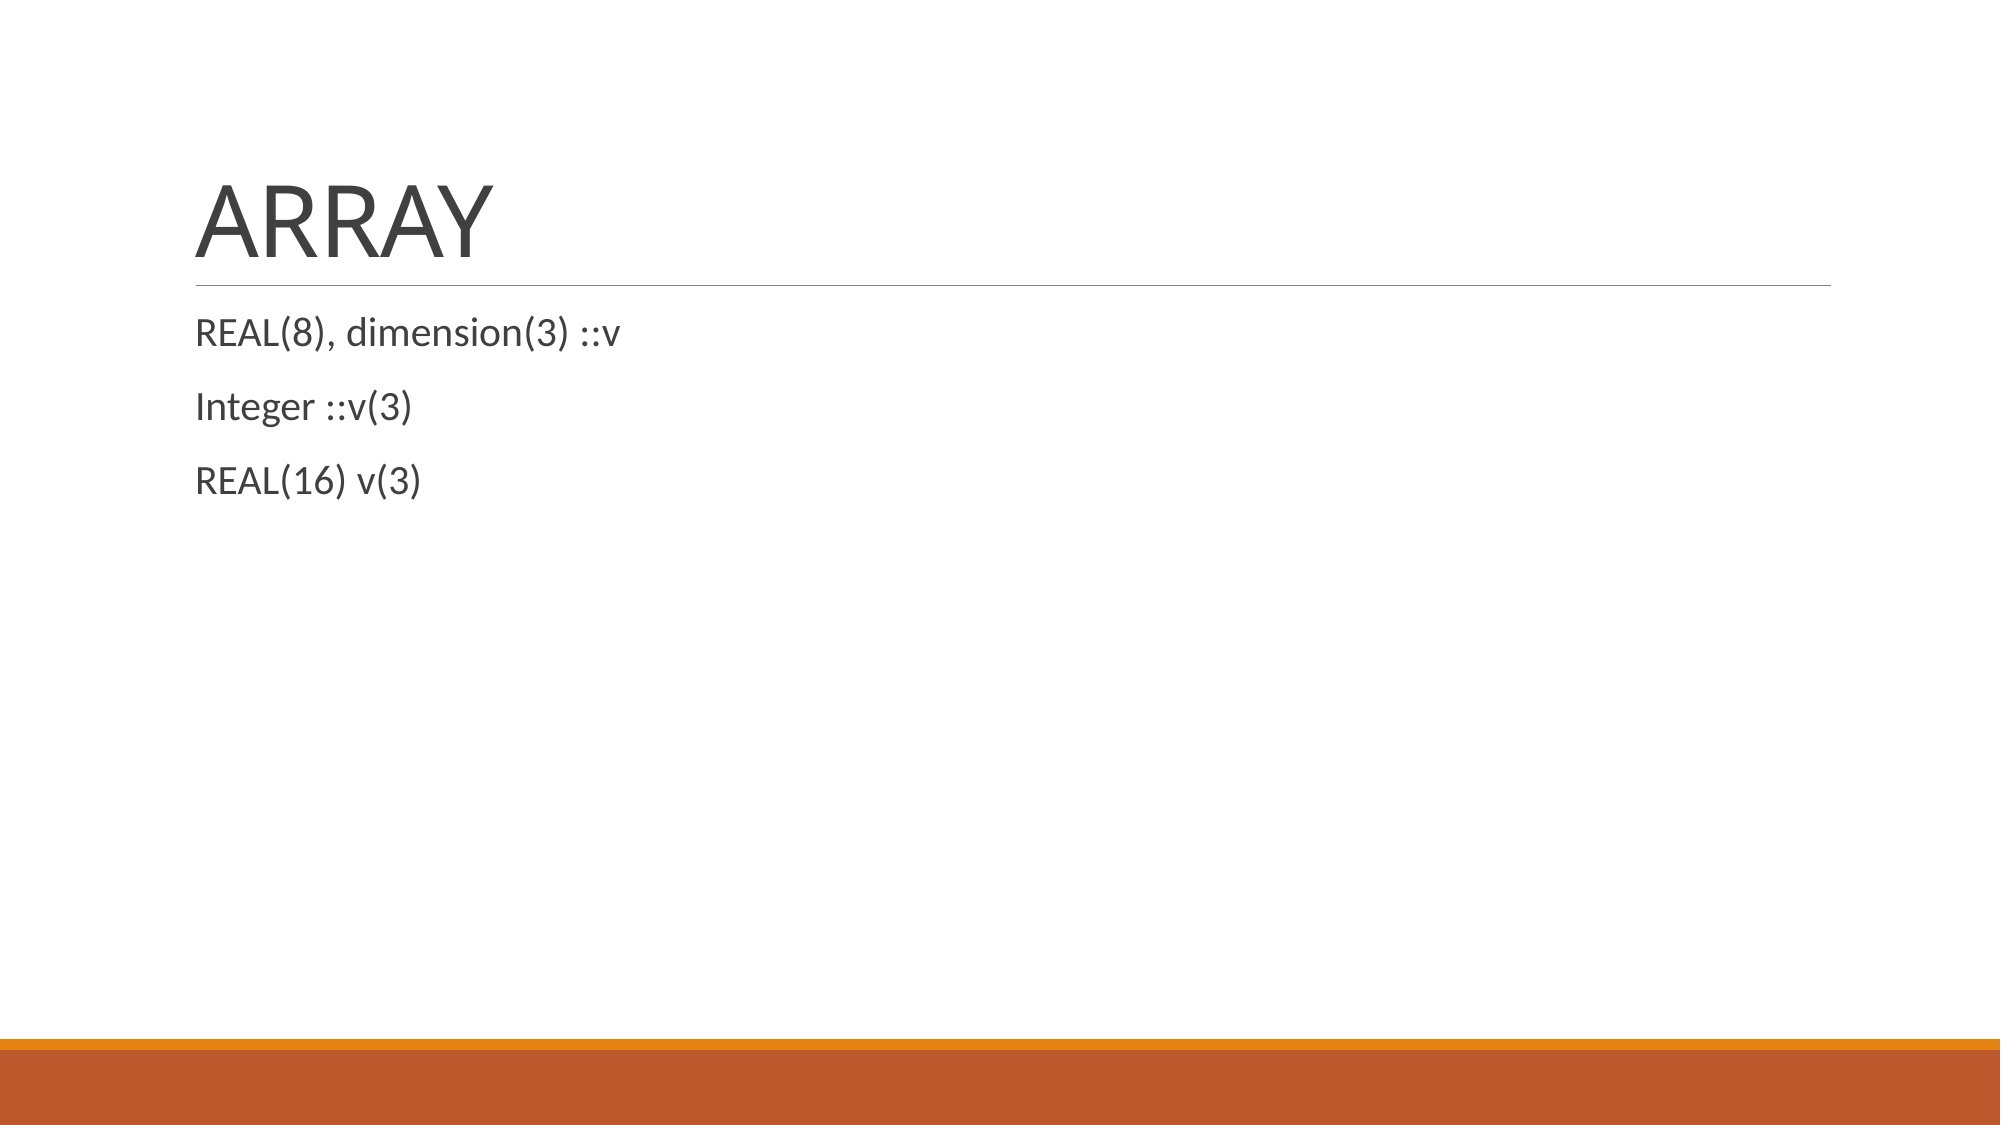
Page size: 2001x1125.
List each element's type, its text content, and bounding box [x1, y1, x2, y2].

list REAL(8), dimension(3) ::v Integer ::v(3) REAL(16) v(3) [180, 302, 1830, 963]
title ARRAY [180, 47, 1830, 285]
